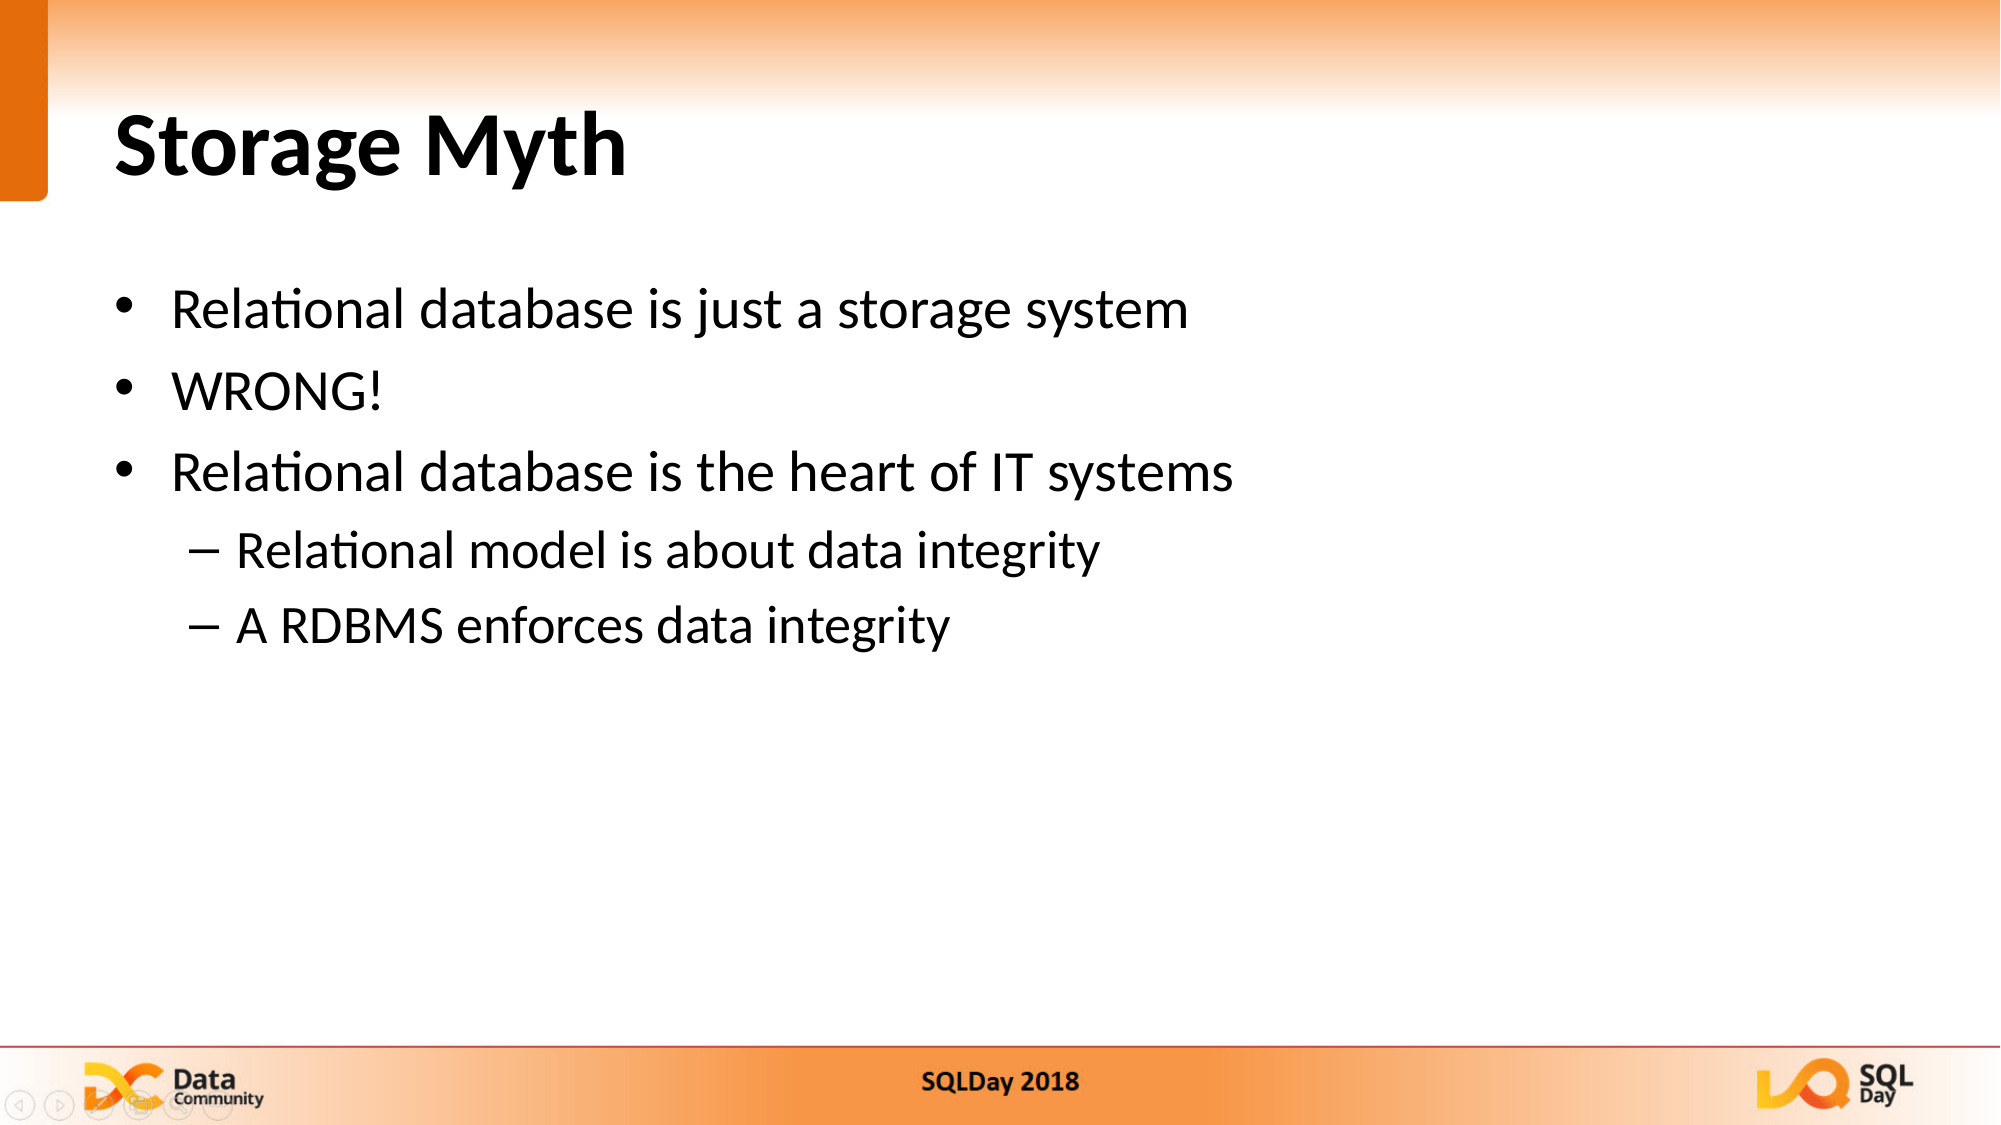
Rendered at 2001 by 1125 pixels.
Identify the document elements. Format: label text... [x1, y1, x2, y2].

list Relational database is just a storage system WRONG! Relational database is the heart of IT systems Relational model is about data integrity A RDBMS enforces data integrity [99, 262, 1900, 1005]
title Storage Myth [99, 45, 1900, 233]
picture [0, 0, 2001, 1125]
